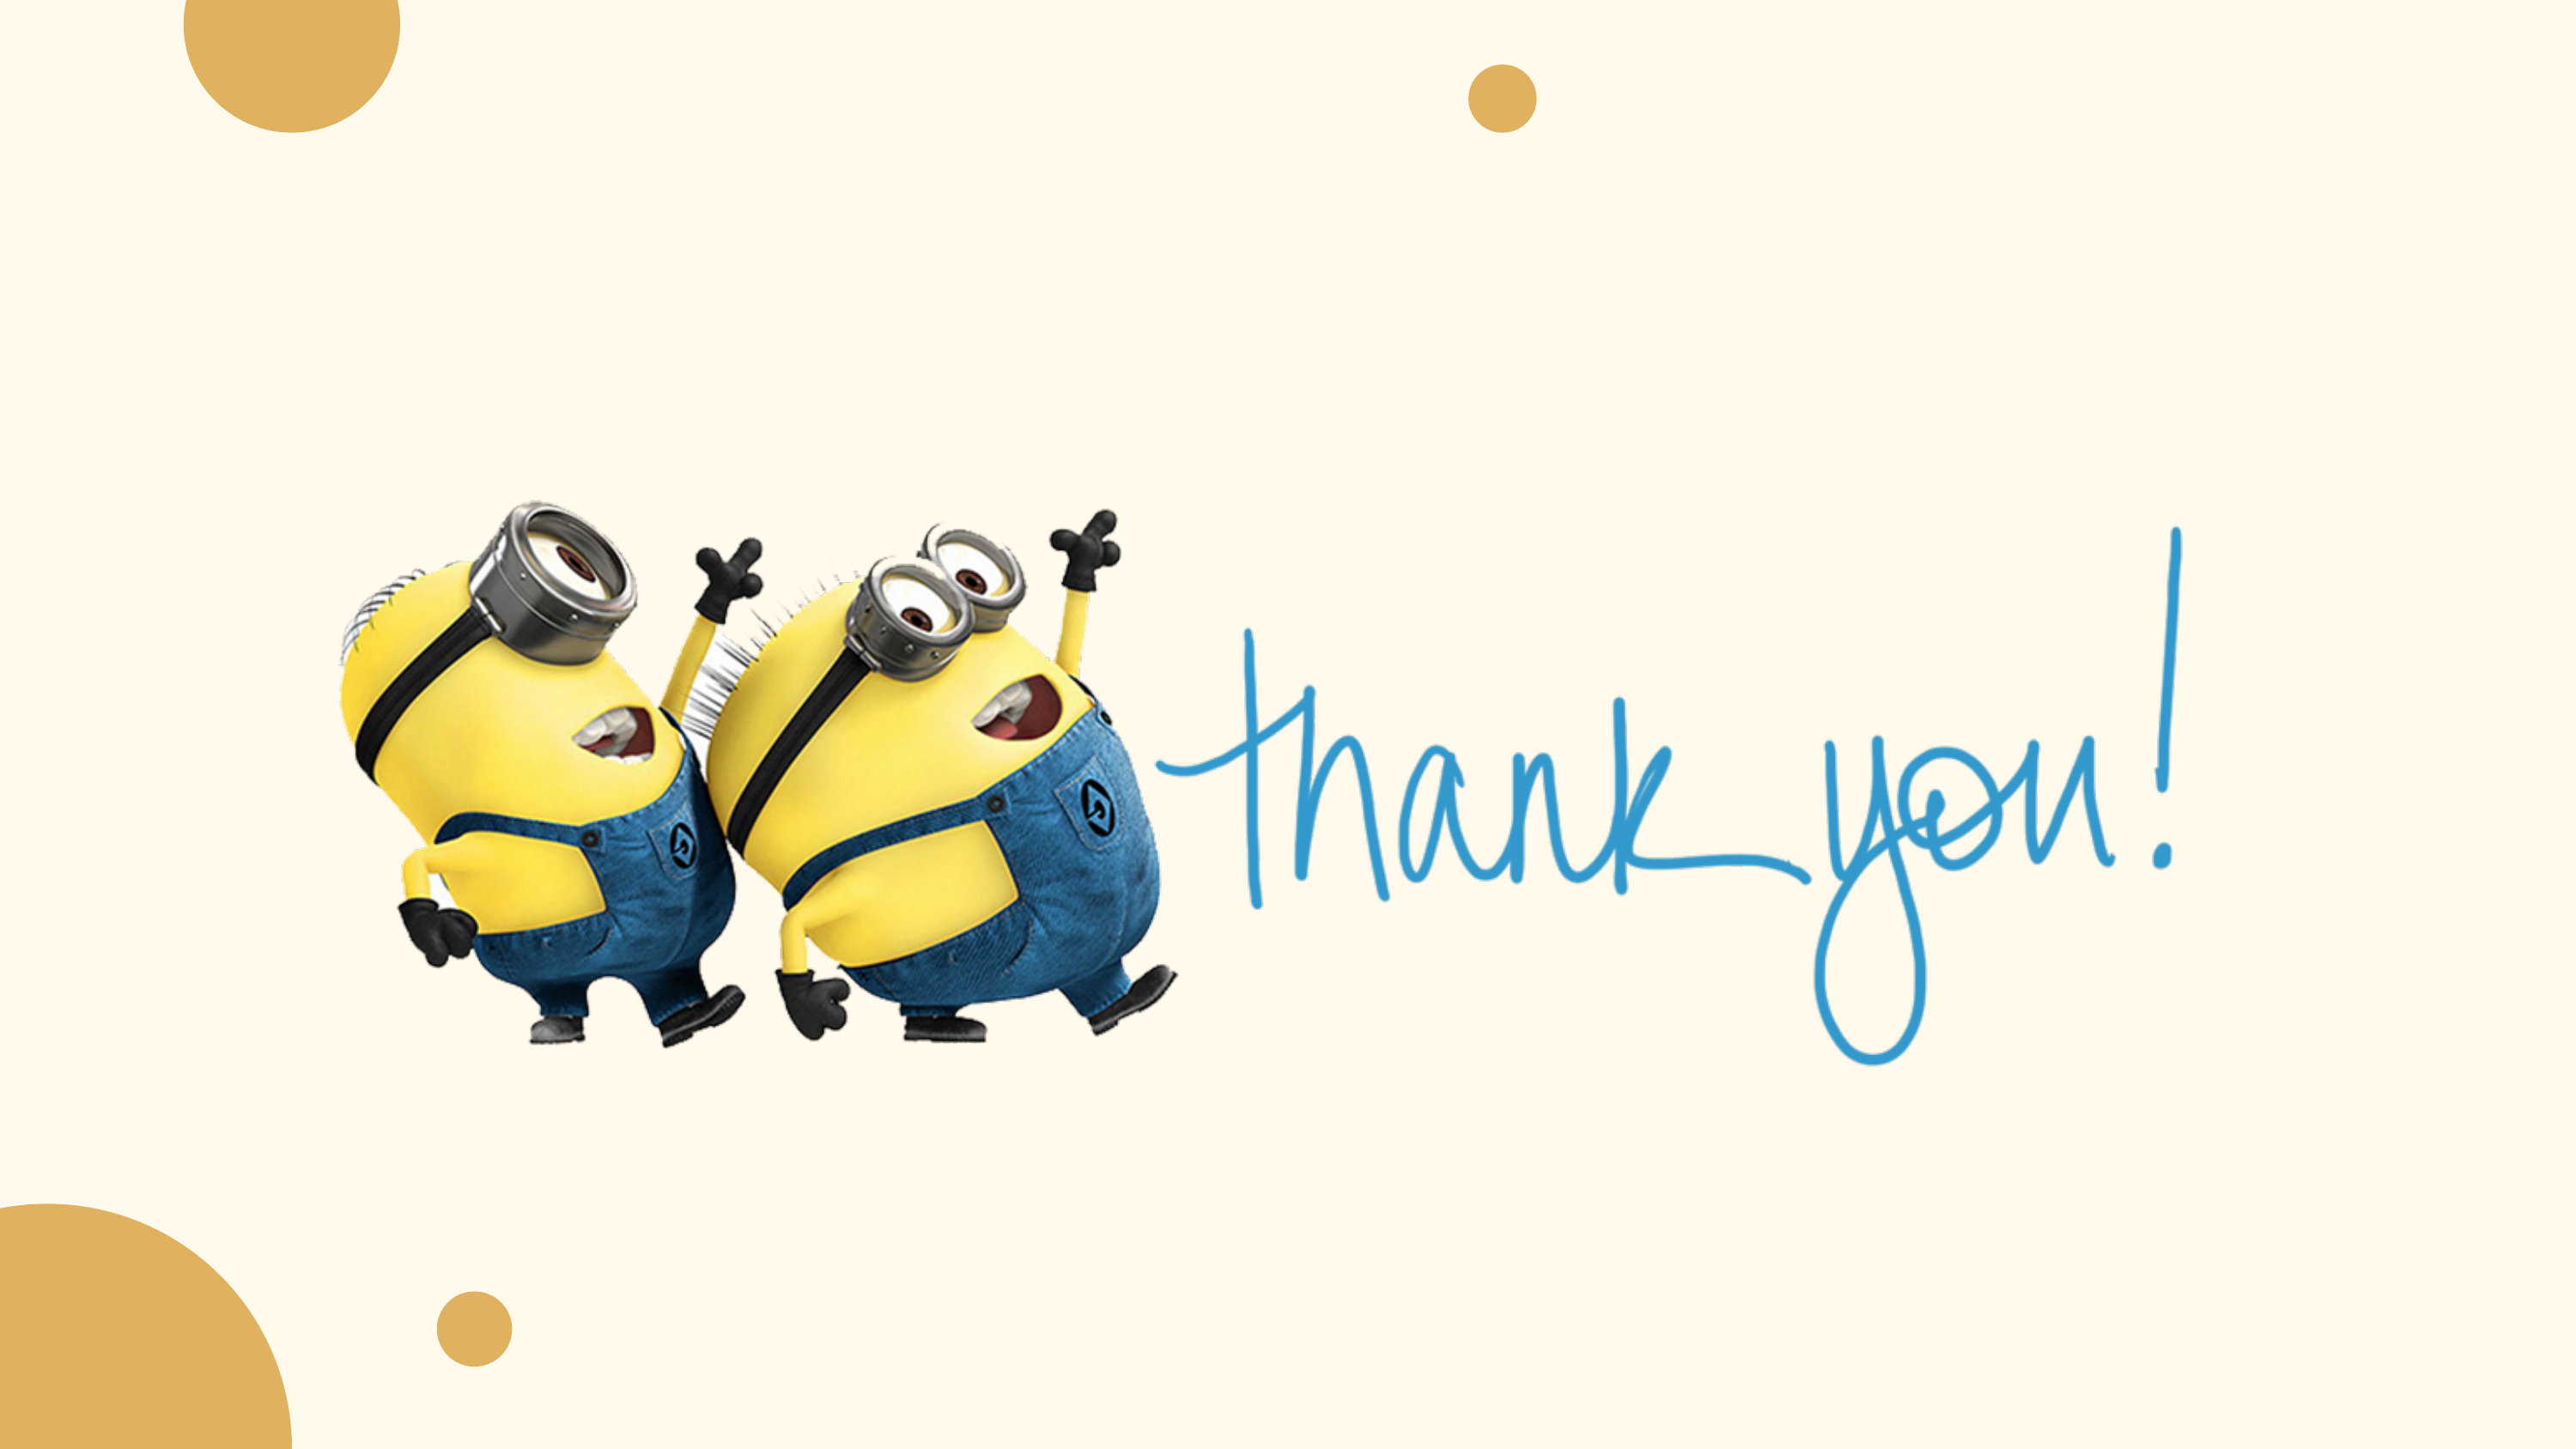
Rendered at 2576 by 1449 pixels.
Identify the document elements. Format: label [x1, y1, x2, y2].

text_box [436, 1291, 513, 1367]
text_box [1467, 64, 1537, 133]
text_box [0, 1203, 293, 1449]
text_box [302, 256, 2273, 1292]
text_box [183, 0, 401, 133]
